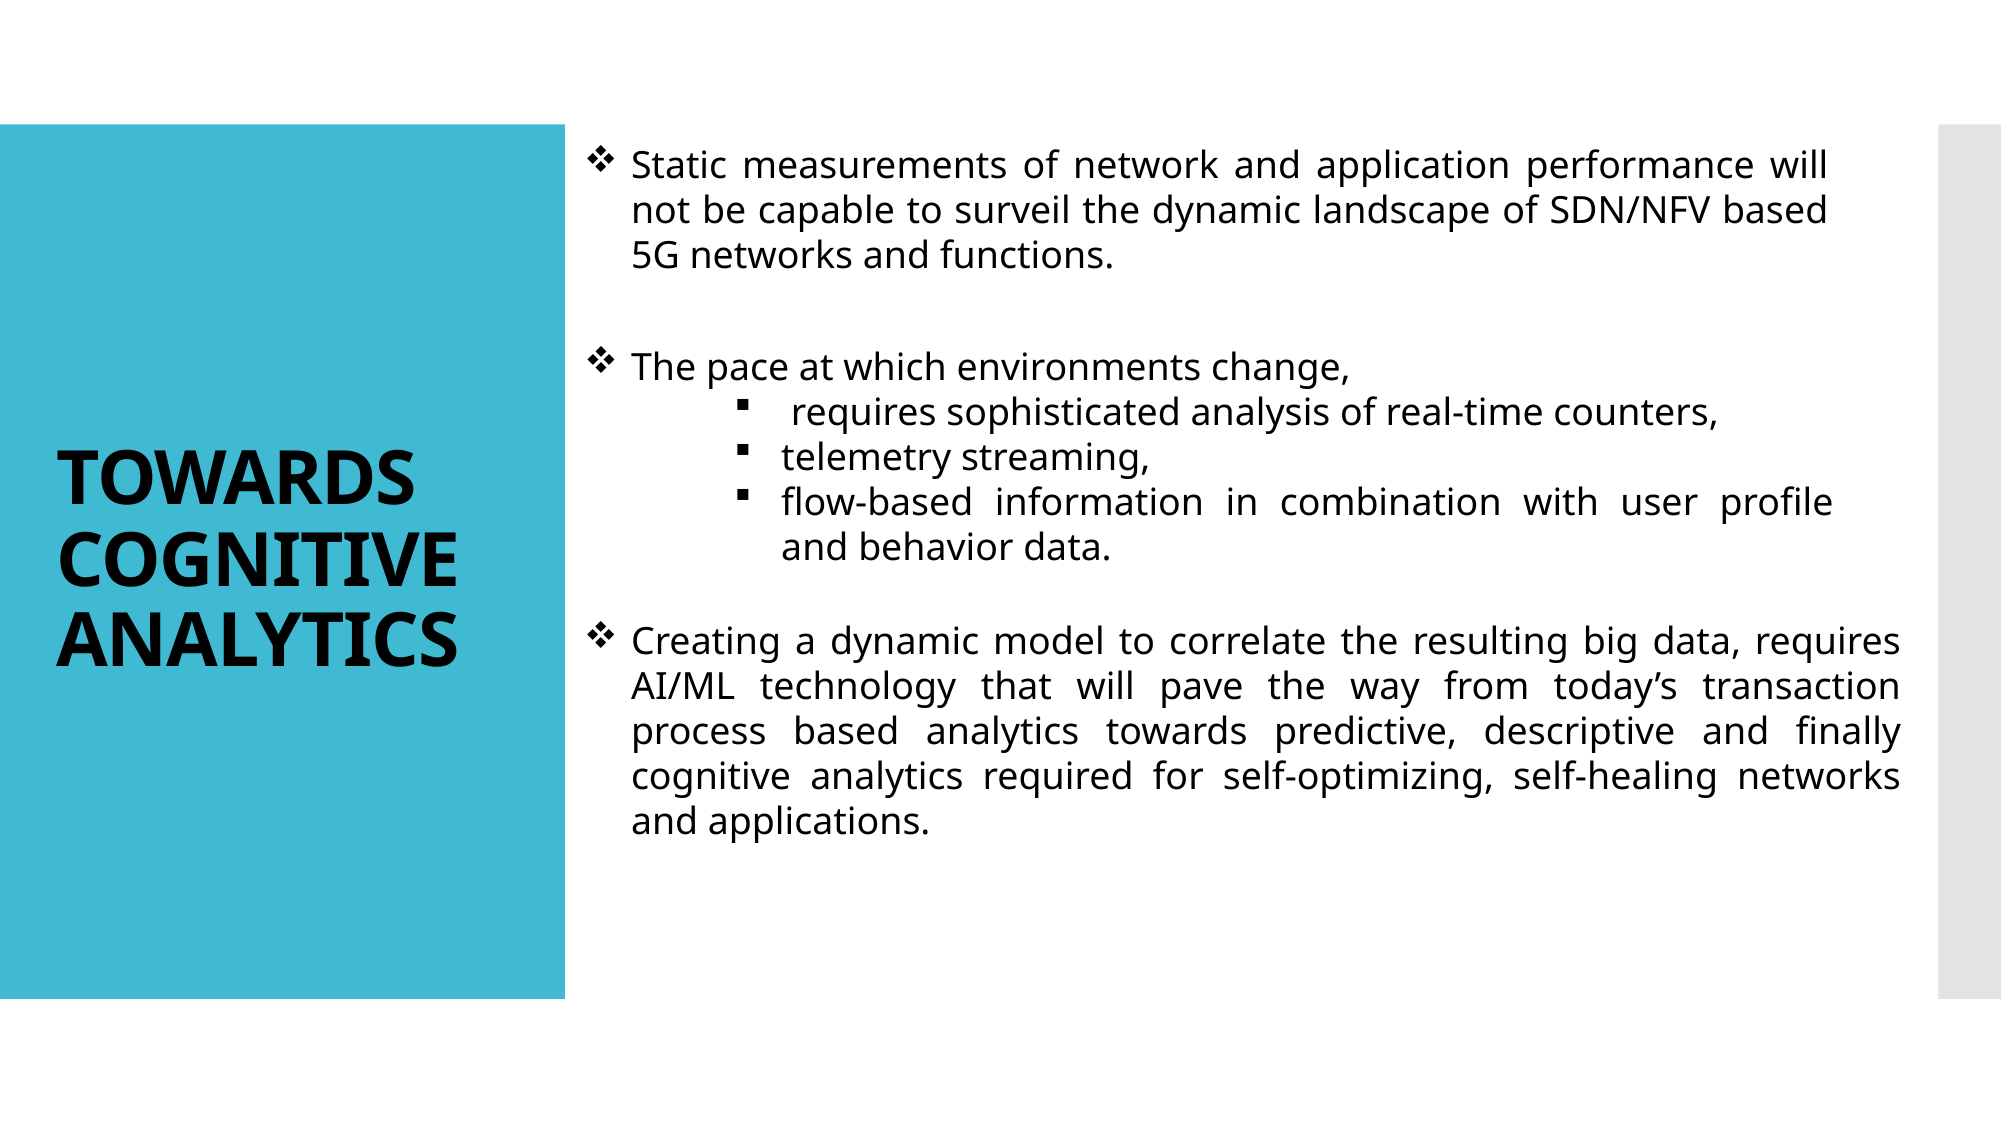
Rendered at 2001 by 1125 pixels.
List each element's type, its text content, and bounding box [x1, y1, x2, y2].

text_box Static measurements of network and application performance will not be capable to surveil the dynamic landscape of SDN/NFV based 5G networks and functions. [569, 133, 1845, 284]
title TOWARDS COGNITIVE ANALYTICS [41, 184, 525, 940]
text_box The pace at which environments change, requires sophisticated analysis of real-time counters, telemetry streaming, flow-based information in combination with user profile and behavior data. [569, 335, 1850, 575]
text_box Creating a dynamic model to correlate the resulting big data, requires AI/ML technology that will pave the way from today’s transaction process based analytics towards predictive, descriptive and finally cognitive analytics required for self-optimizing, self-healing networks and applications. [569, 609, 1918, 895]
